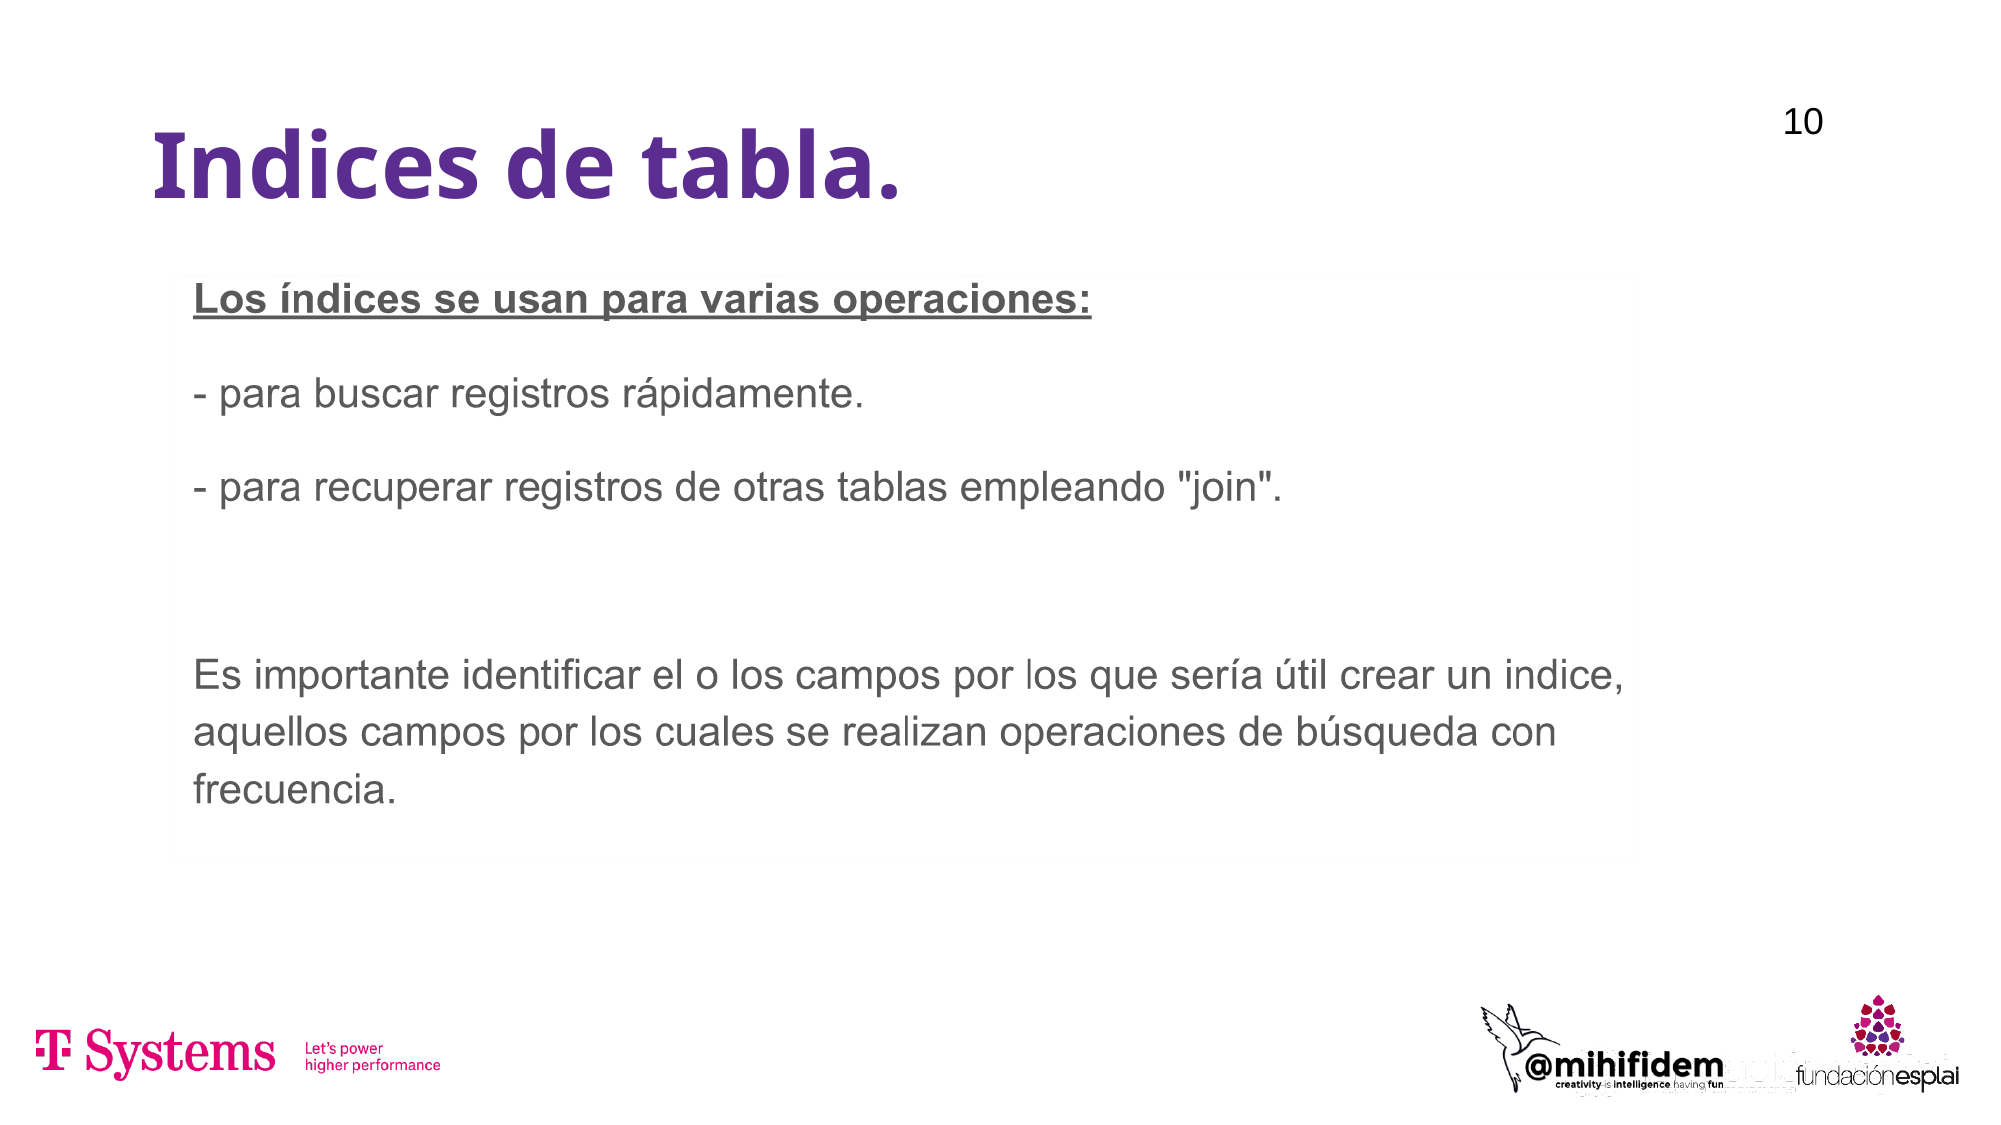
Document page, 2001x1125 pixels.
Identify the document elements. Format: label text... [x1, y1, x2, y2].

picture [172, 275, 1639, 858]
picture [36, 1027, 440, 1081]
picture [1472, 986, 1965, 1103]
text_box Indices de tabla. [137, 59, 1863, 278]
text_box 10 [1767, 89, 1863, 150]
